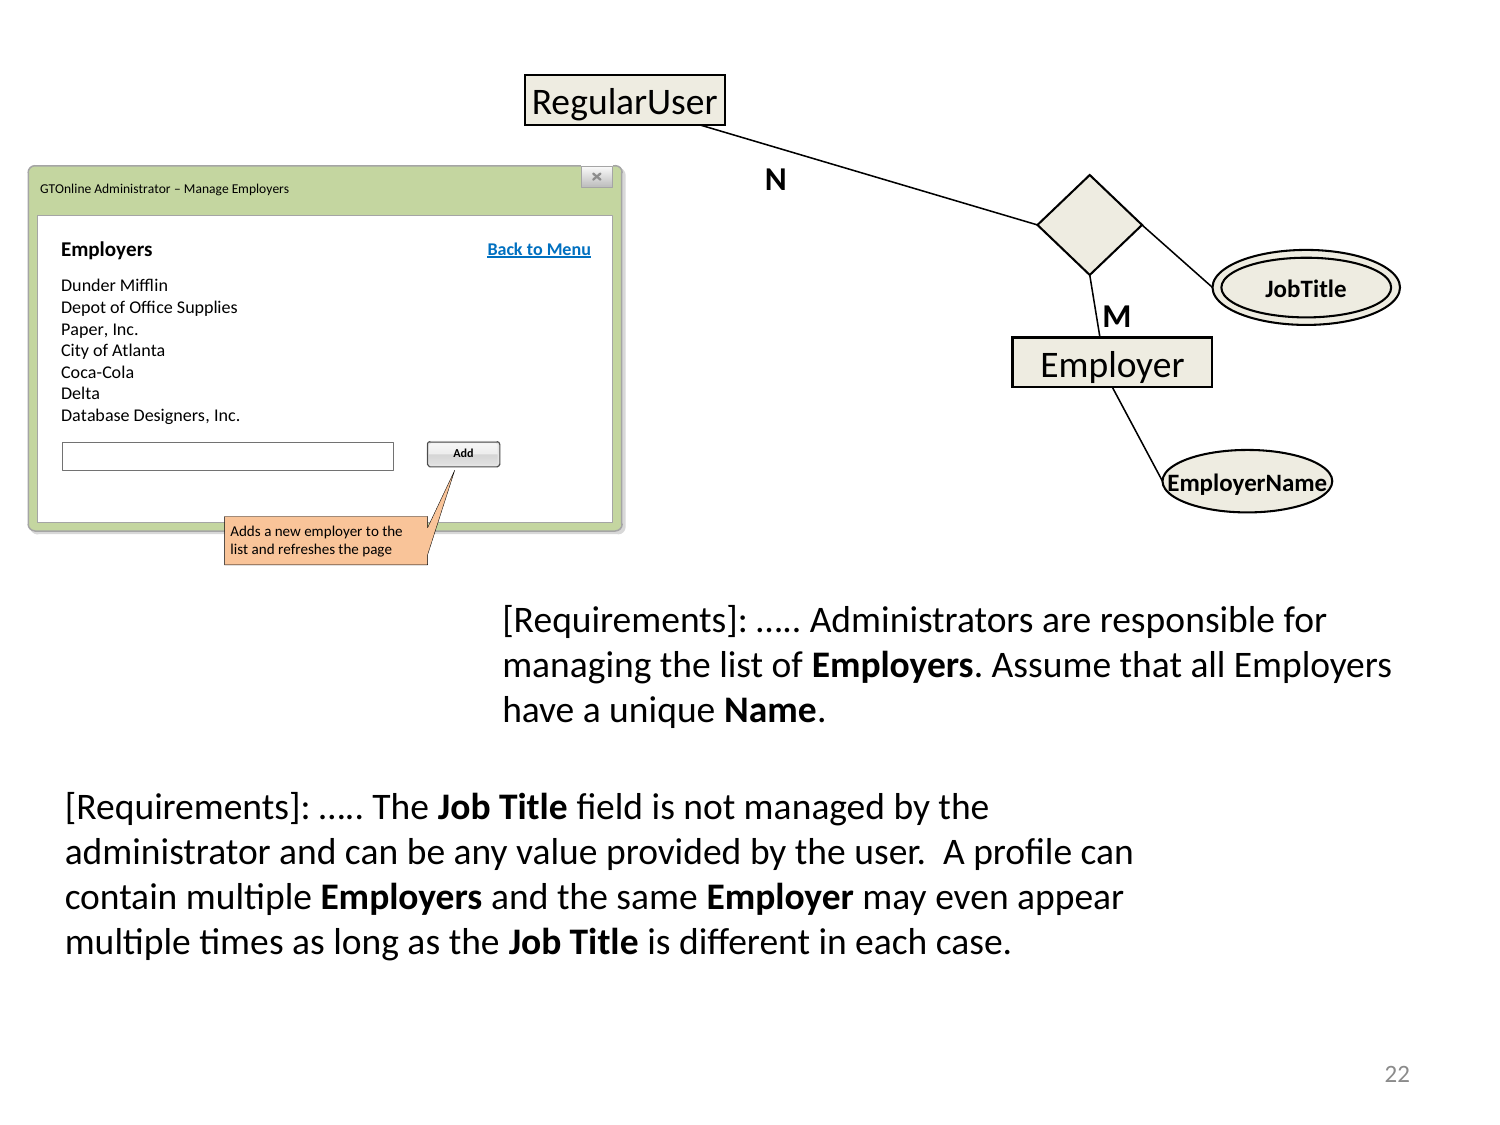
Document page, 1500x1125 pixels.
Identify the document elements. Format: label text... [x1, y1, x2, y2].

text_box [524, 74, 1401, 513]
text_box [Requirements]: ….. The Job Title field is not managed by the administrator and can be any value provided by the user. A profile can contain multiple Employers and the same Employer may even appear multiple times as long as the Job Title is different in each case. [49, 774, 1163, 970]
text_box [Requirements]: ….. Administrators are responsible for managing the list of Employers. Assume that all Employers have a unique Name. [487, 587, 1425, 738]
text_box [24, 162, 629, 568]
slide_number 22 [1074, 1042, 1425, 1103]
